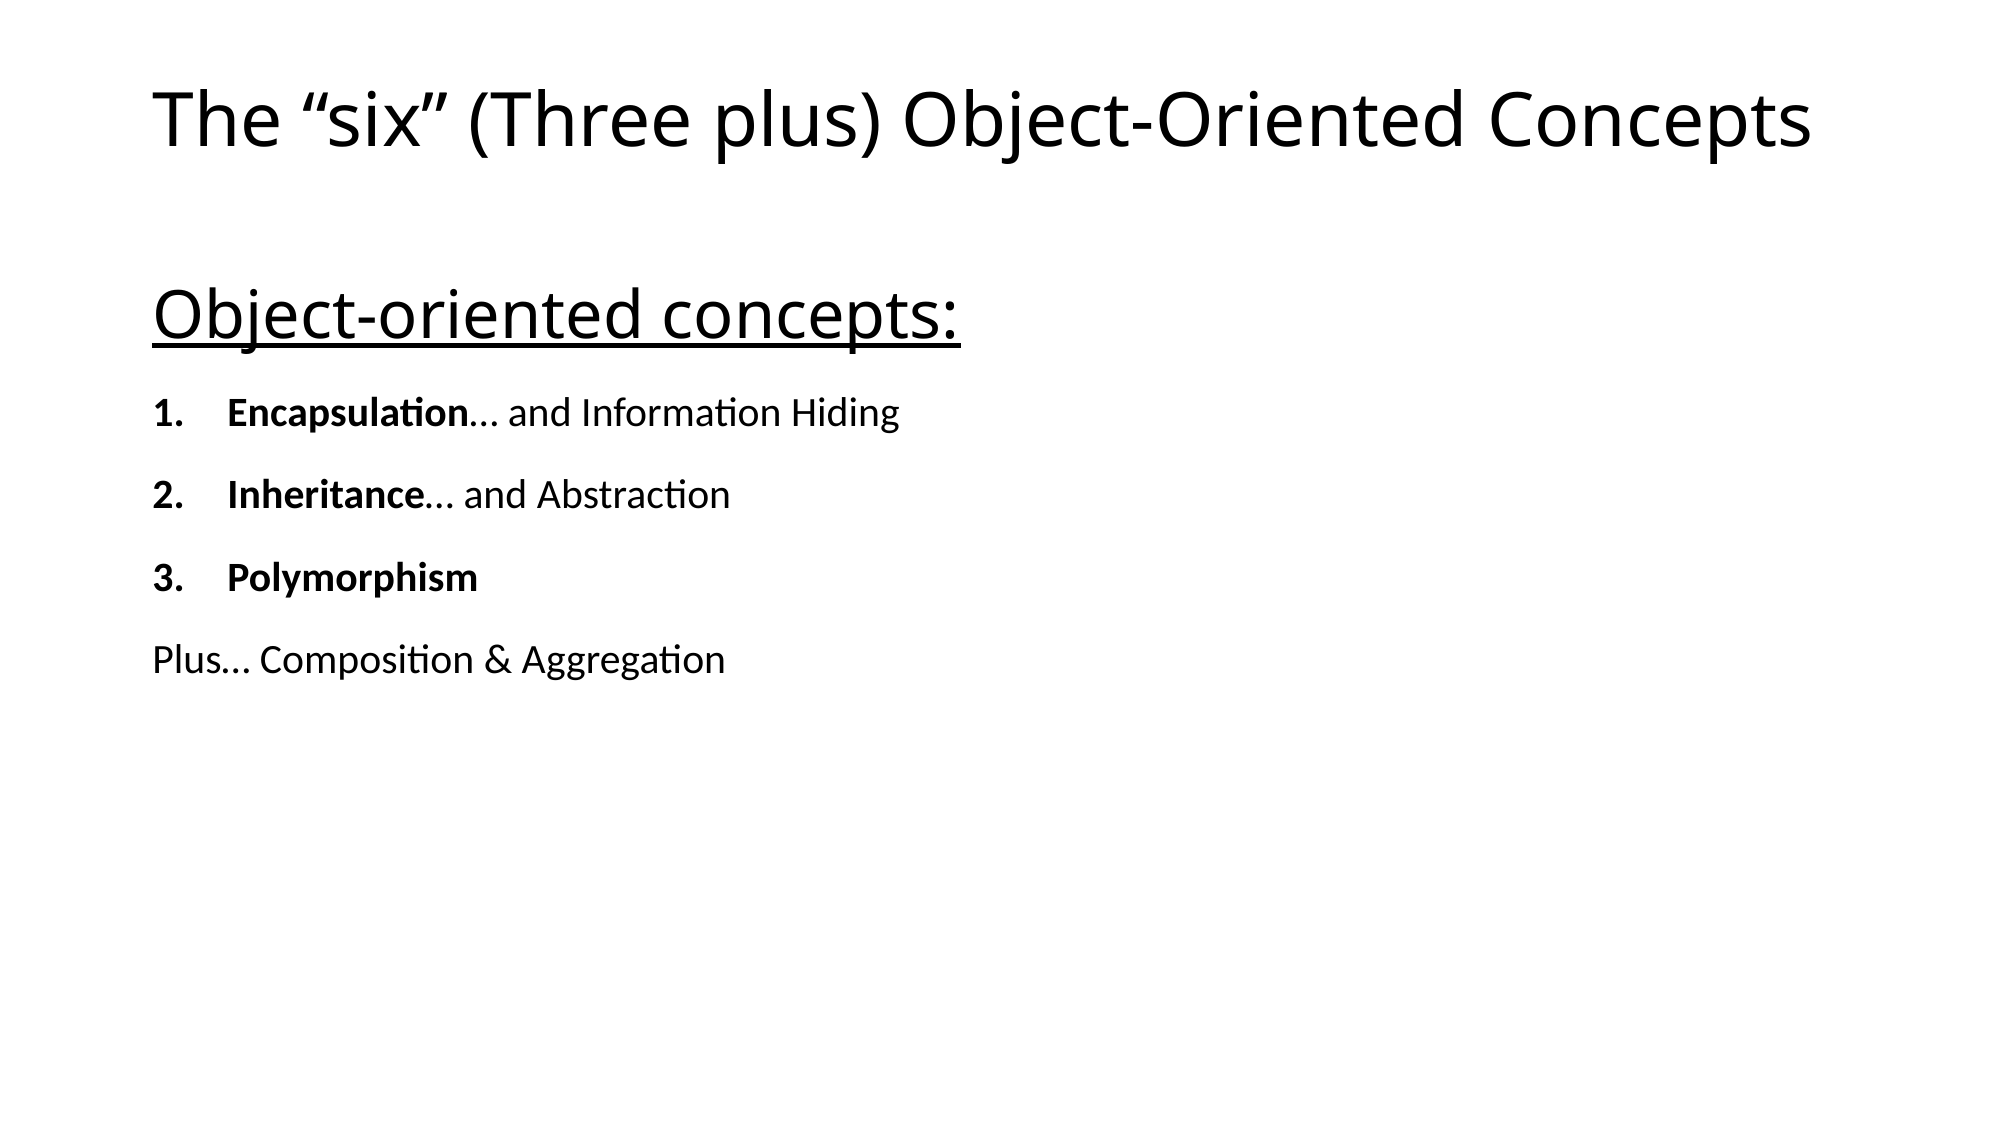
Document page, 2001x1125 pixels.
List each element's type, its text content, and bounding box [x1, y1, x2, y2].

title The “six” (Three plus) Object-Oriented Concepts [137, 59, 1863, 172]
list Object-oriented concepts: Encapsulation… and Information Hiding Inheritance… and Abstraction Polymorphism Plus… Composition & Aggregation [137, 172, 1881, 1079]
